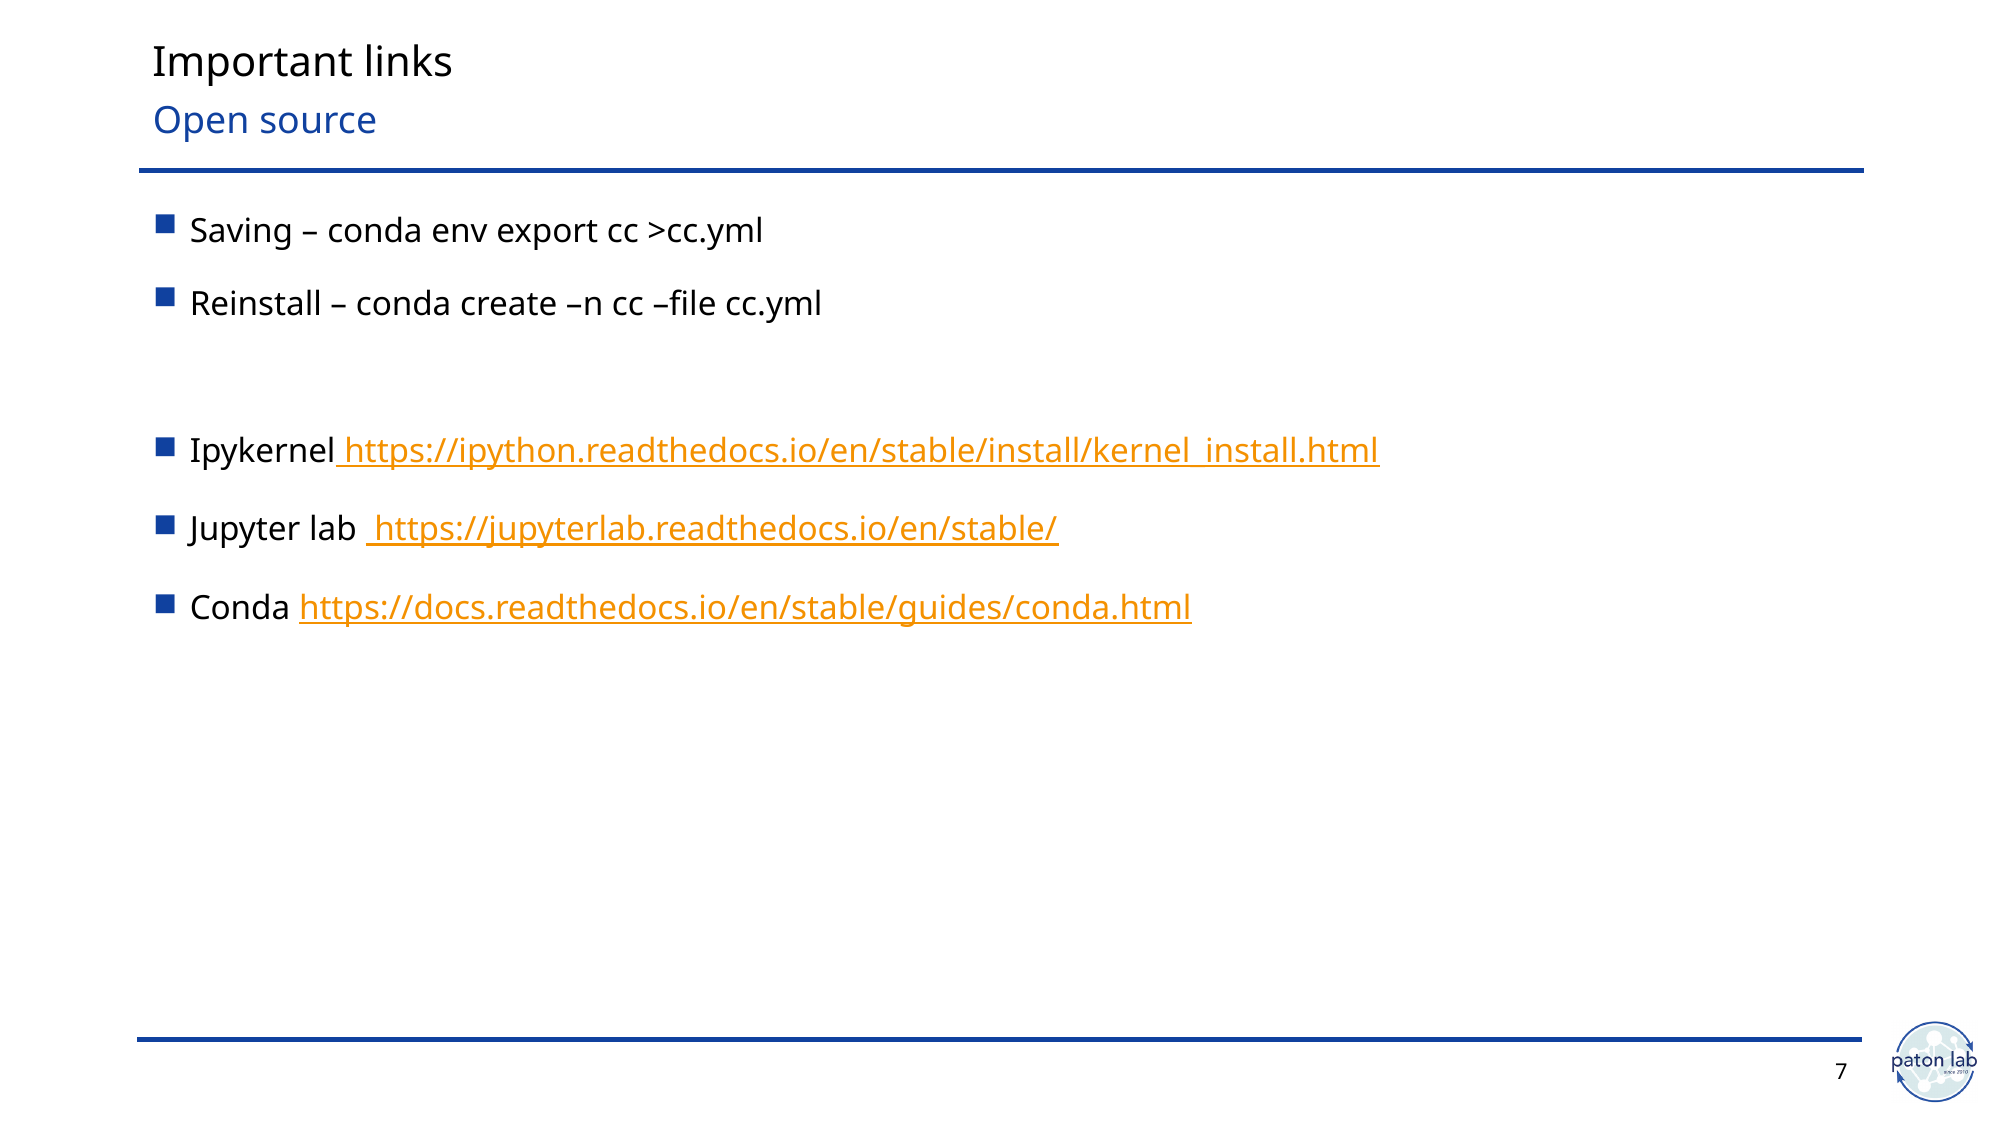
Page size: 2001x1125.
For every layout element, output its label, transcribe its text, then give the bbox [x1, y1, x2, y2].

picture [1891, 1020, 1978, 1103]
title Important links [137, 33, 1863, 92]
list Saving – conda env export cc >cc.yml Reinstall – conda create –n cc –file cc.yml Ipykernel https://ipython.readthedocs.io/en/stable/install/kernel_install.html Jupyter lab https://jupyterlab.readthedocs.io/en/stable/ Conda https://docs.readthedocs.io/en/stable/guides/conda.html [137, 201, 1863, 1071]
list Open source [138, 94, 1863, 161]
slide_number 7 [1412, 1071, 1863, 1103]
